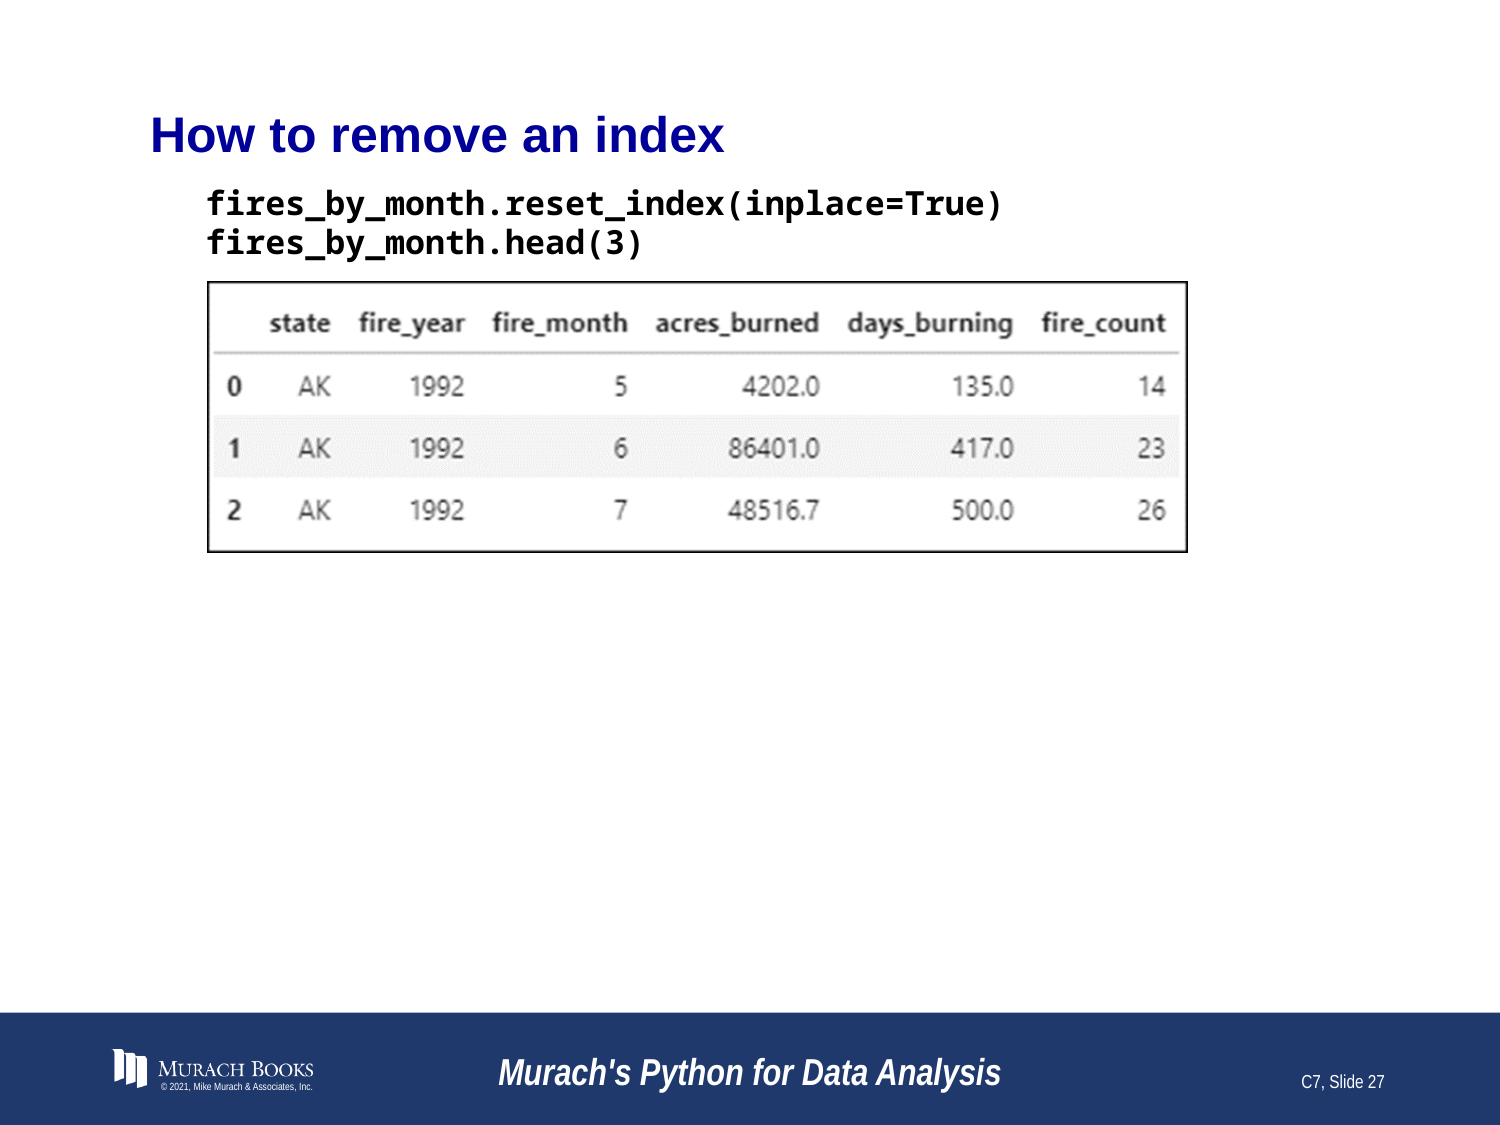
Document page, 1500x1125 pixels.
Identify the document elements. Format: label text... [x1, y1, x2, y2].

slide_number C7, Slide 27 [1087, 1025, 1400, 1100]
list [206, 281, 1188, 553]
list fires_by_month.reset_index(inplace=True) fires_by_month.head(3) [133, 174, 1346, 538]
footer © 2021, Mike Murach & Associates, Inc. [12, 1025, 463, 1100]
title How to remove an index [150, 102, 1350, 164]
slide_number Murach's Python for Data Analysis [463, 1025, 1050, 1100]
